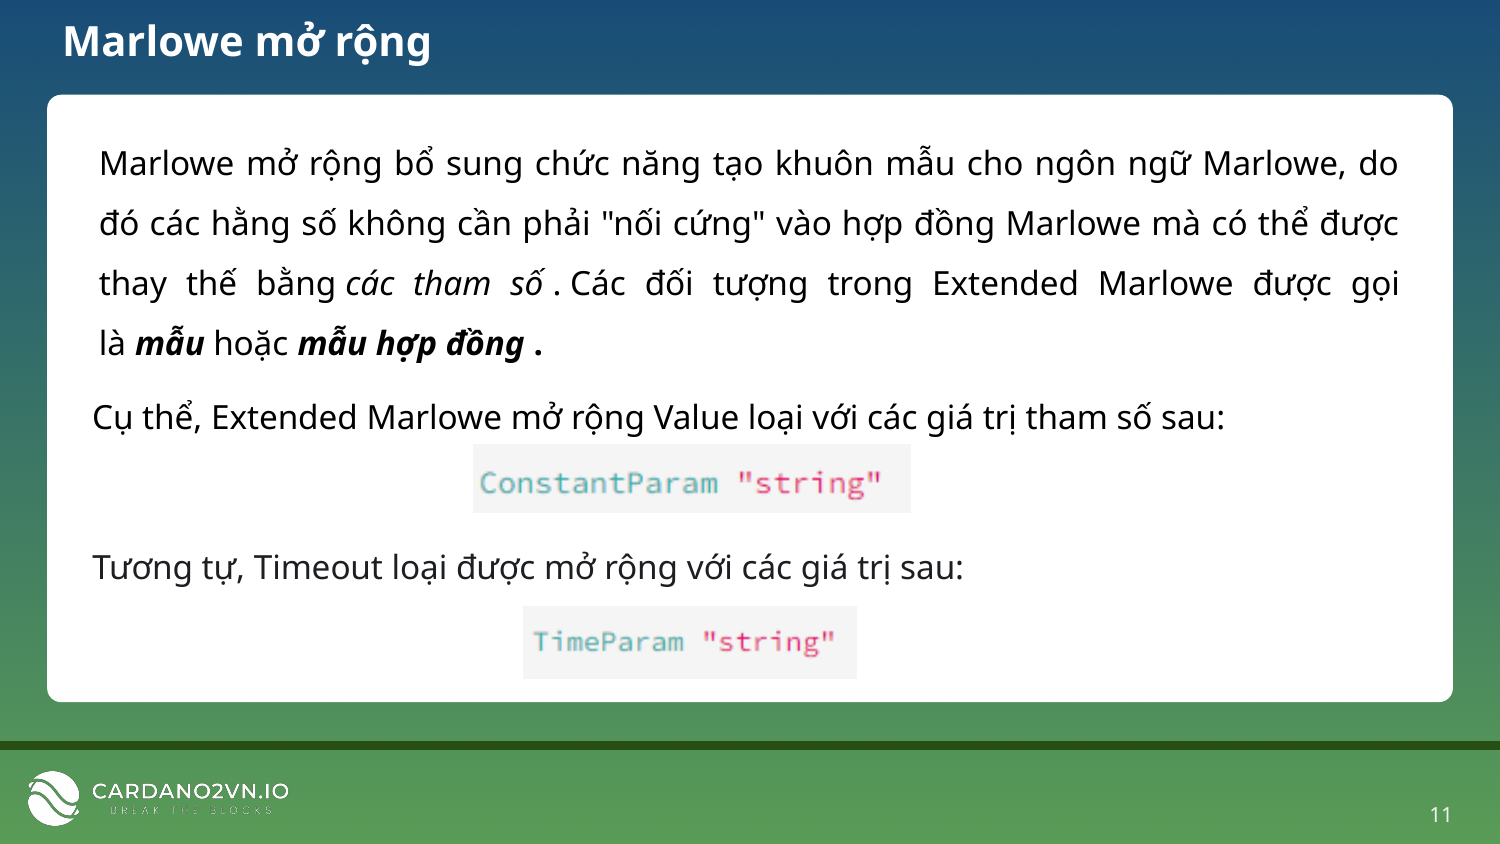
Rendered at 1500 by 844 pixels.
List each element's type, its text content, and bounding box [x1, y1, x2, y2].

slide_number 11 [1362, 795, 1453, 837]
text_box Marlowe mở rộng bổ sung chức năng tạo khuôn mẫu cho ngôn ngữ Marlowe, do đó các hằng số không cần phải "nối cứng" vào hợp đồng Marlowe mà có thể được thay thế bằng các tham số . Các đối tượng trong Extended Marlowe được gọi là mẫu hoặc mẫu hợp đồng . [84, 114, 1416, 370]
picture [0, 0, 1500, 741]
text_box Tương tự, Timeout loại được mở rộng với các giá trị sau: [77, 539, 990, 595]
picture [523, 606, 857, 679]
title Marlowe mở rộng [47, 0, 1379, 94]
text_box Cụ thể, Extended Marlowe mở rộng Value loại với các giá trị tham số sau: [77, 389, 1243, 444]
picture [0, 750, 1500, 844]
picture [473, 444, 912, 513]
